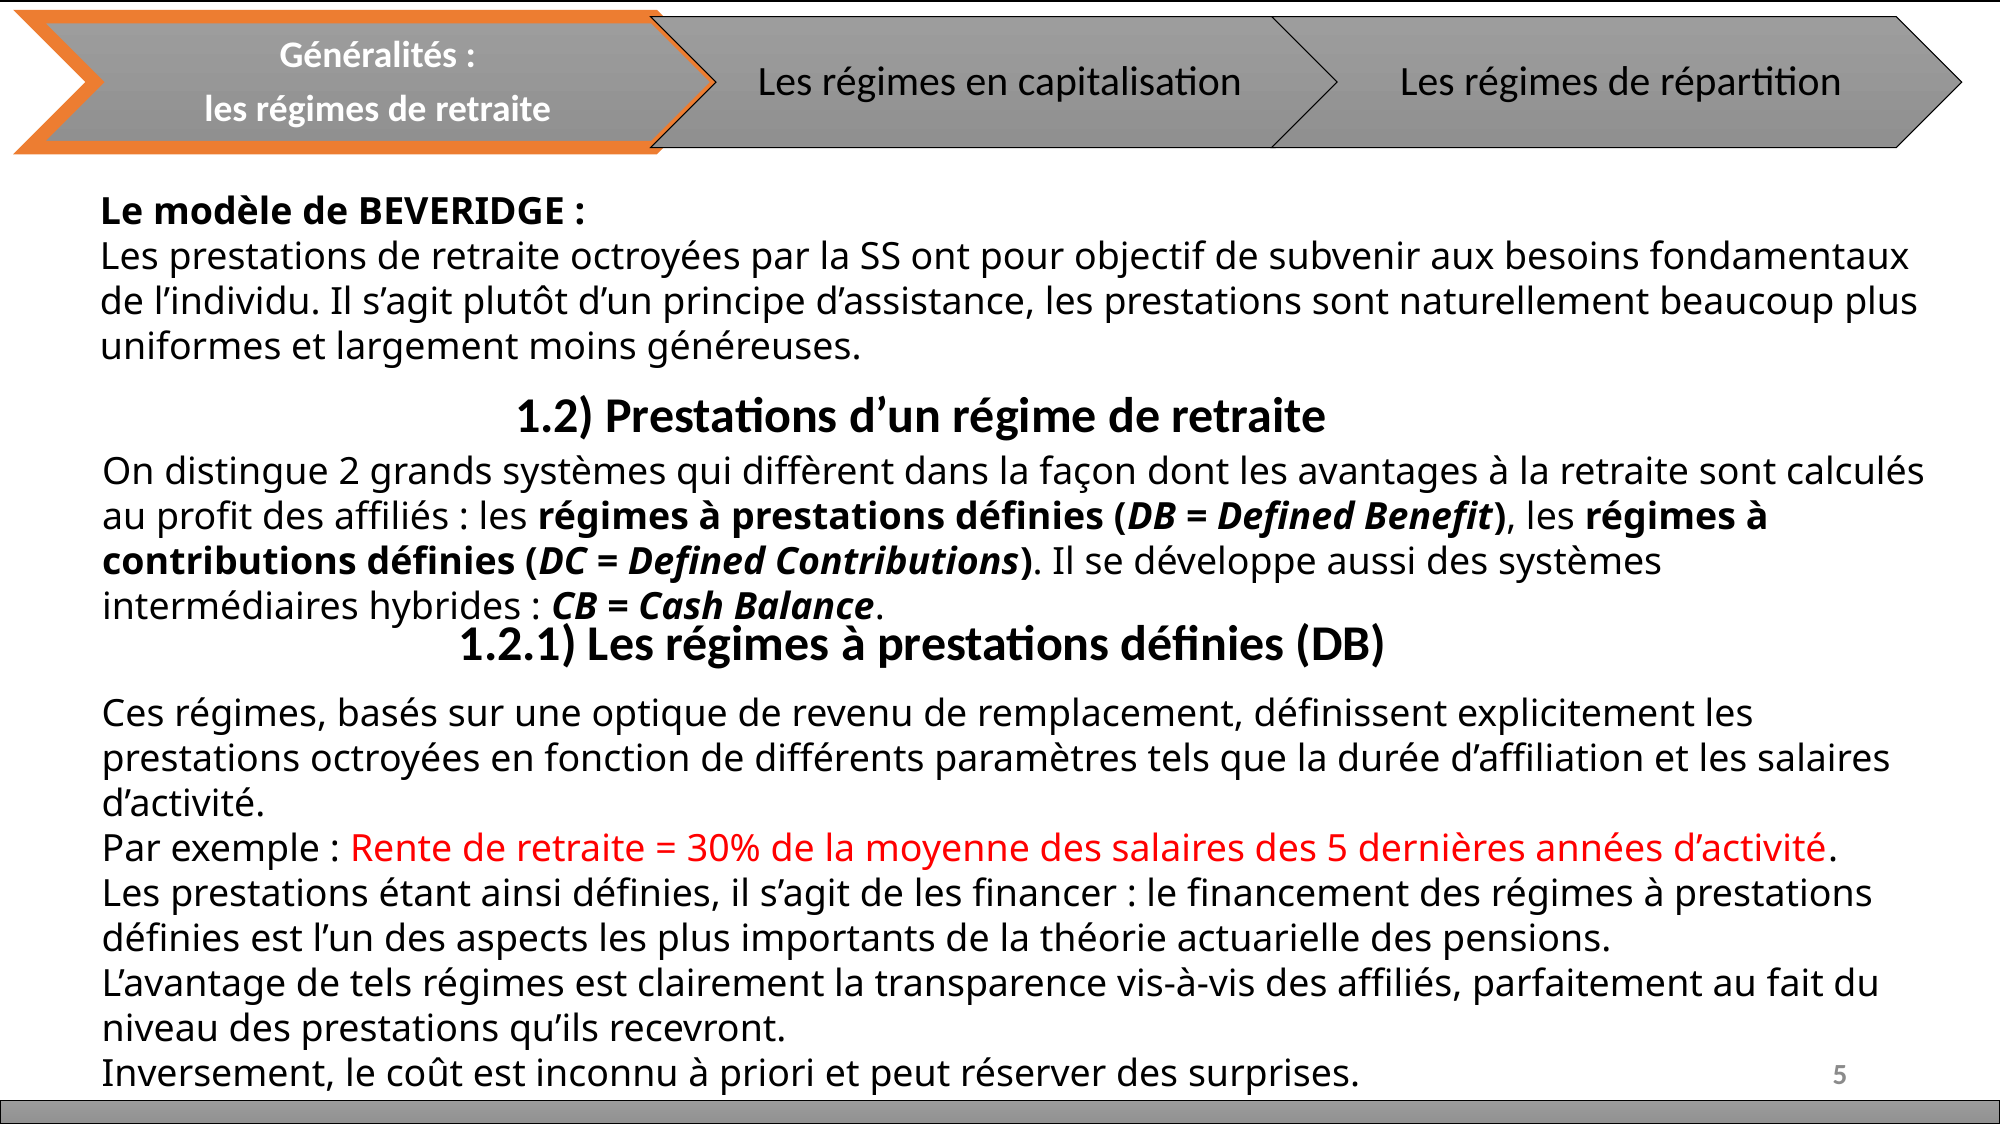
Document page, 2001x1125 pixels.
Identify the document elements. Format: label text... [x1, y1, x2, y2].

text_box On distingue 2 grands systèmes qui diffèrent dans la façon dont les avantages à la retraite sont calculés au profit des affiliés : les régimes à prestations définies (DB = Defined Benefit), les régimes à contributions définies (DC = Defined Contributions). Il se développe aussi des systèmes intermédiaires hybrides : CB = Cash Balance. [87, 439, 1943, 635]
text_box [28, 16, 1963, 148]
text_box Ces régimes, basés sur une optique de revenu de remplacement, définissent explicitement les prestations octroyées en fonction de différents paramètres tels que la durée d’affiliation et les salaires d’activité. Par exemple : Rente de retraite = 30% de la moyenne des salaires des 5 dernières années d’activité. Les prestations étant ainsi définies, il s’agit de les financer : le financement des régimes à prestations définies est l’un des aspects les plus importants de la théorie actuarielle des pensions. L’avantage de tels régimes est clairement la transparence vis-à-vis des affiliés, parfaitement au fait du niveau des prestations qu’ils recevront. Inversement, le coût est inconnu à priori et peut réserver des surprises. [86, 681, 1943, 1102]
text_box Le modèle de BEVERIDGE : Les prestations de retraite octroyées par la SS ont pour objectif de subvenir aux besoins fondamentaux de l’individu. Il s’agit plutôt d’un principe d’assistance, les prestations sont naturellement beaucoup plus uniformes et largement moins généreuses. [85, 179, 1941, 375]
text_box 1.2.1) Les régimes à prestations définies (DB) [444, 603, 1402, 679]
text_box 1.2) Prestations d’un régime de retraite [500, 375, 1342, 439]
text_box [0, 1100, 2000, 1124]
